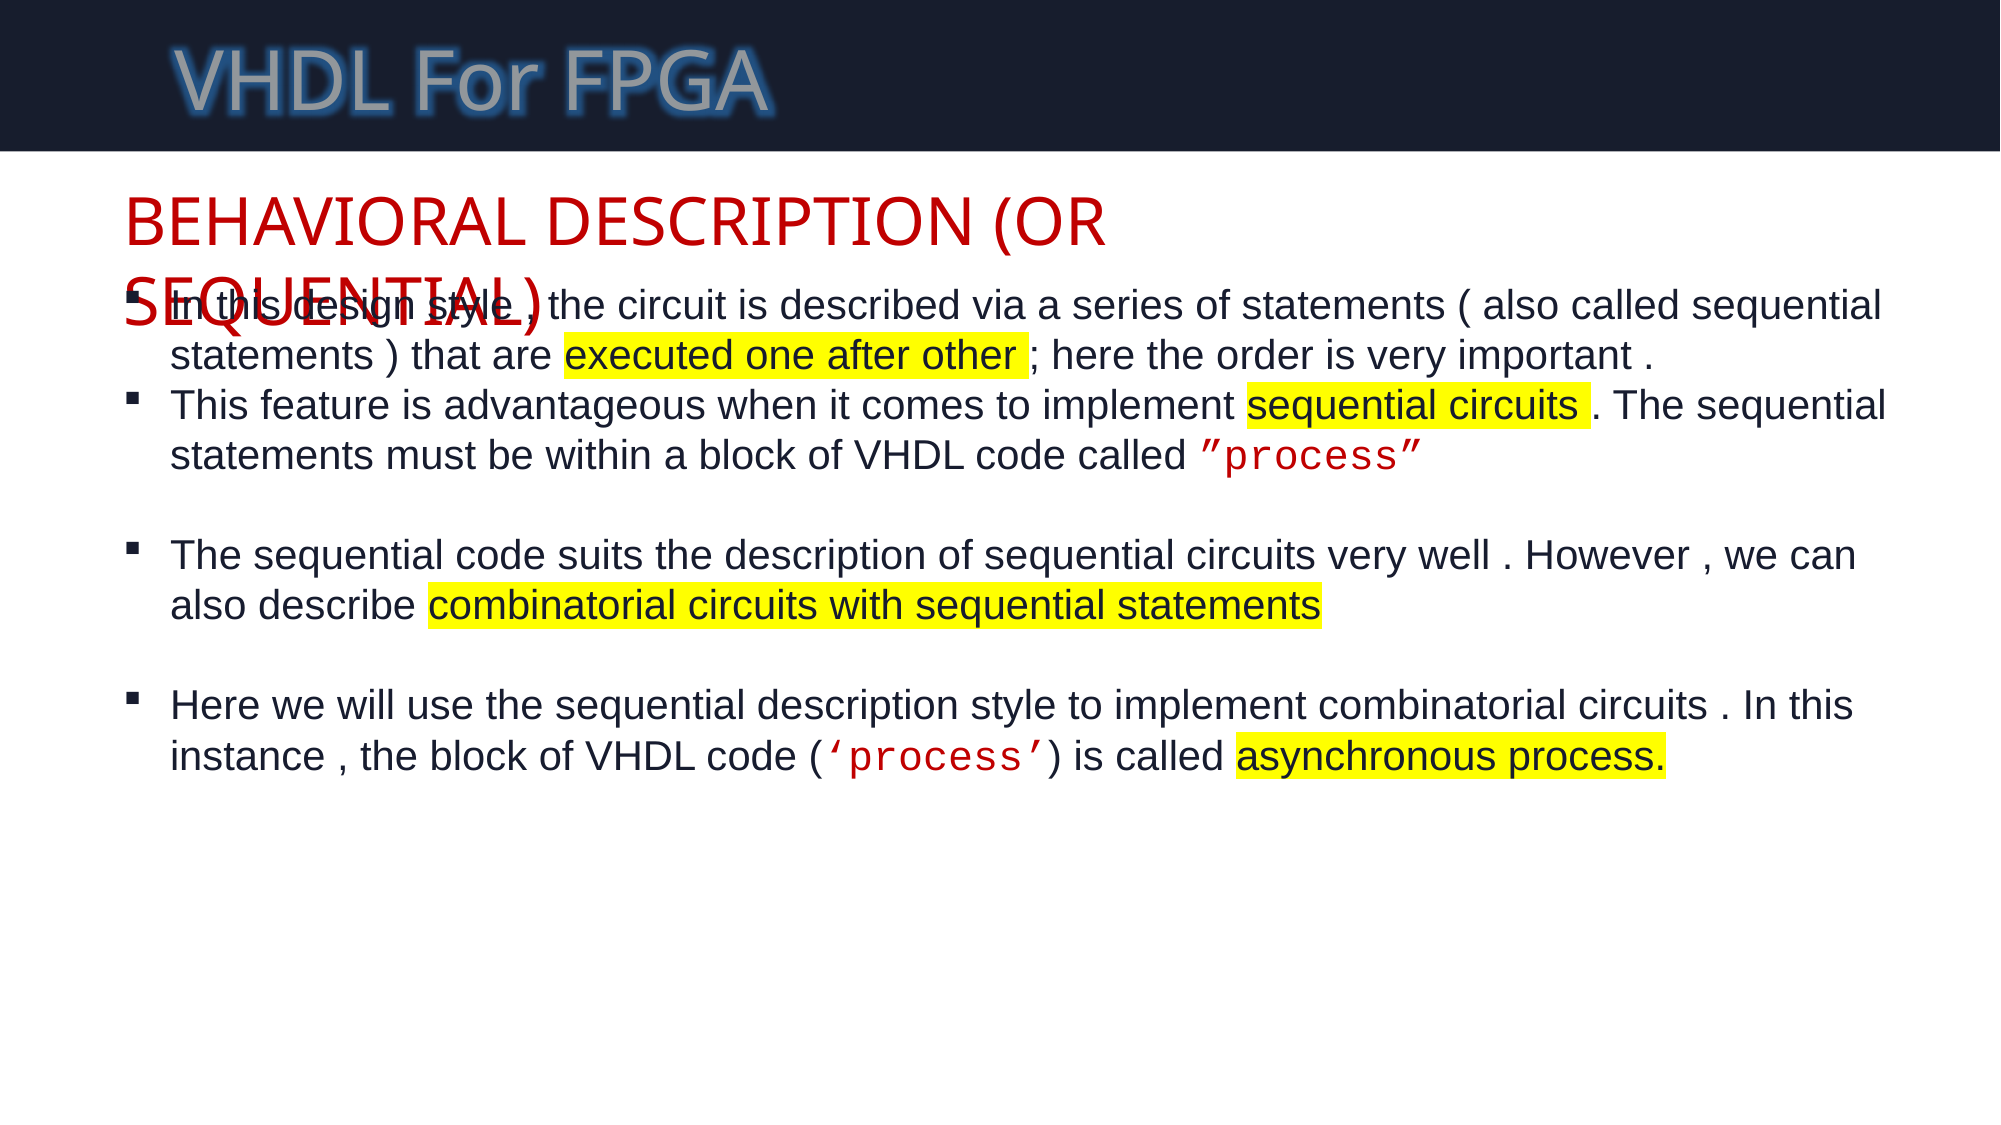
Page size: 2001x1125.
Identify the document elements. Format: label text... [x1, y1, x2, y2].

text_box In this design style , the circuit is described via a series of statements ( also called sequential statements ) that are executed one after other ; here the order is very important . This feature is advantageous when it comes to implement sequential circuits . The sequential statements must be within a block of VHDL code called ”process” The sequential code suits the description of sequential circuits very well . However , we can also describe combinatorial circuits with sequential statements Here we will use the sequential description style to implement combinatorial circuits . In this instance , the block of VHDL code (‘process’) is called asynchronous process. [108, 270, 1912, 786]
text_box [0, 0, 2000, 152]
text_box BEHAVIORAL DESCRIPTION (OR SEQUENTIAL) [108, 171, 1196, 270]
text_box VHDL For FPGA [159, 20, 984, 135]
